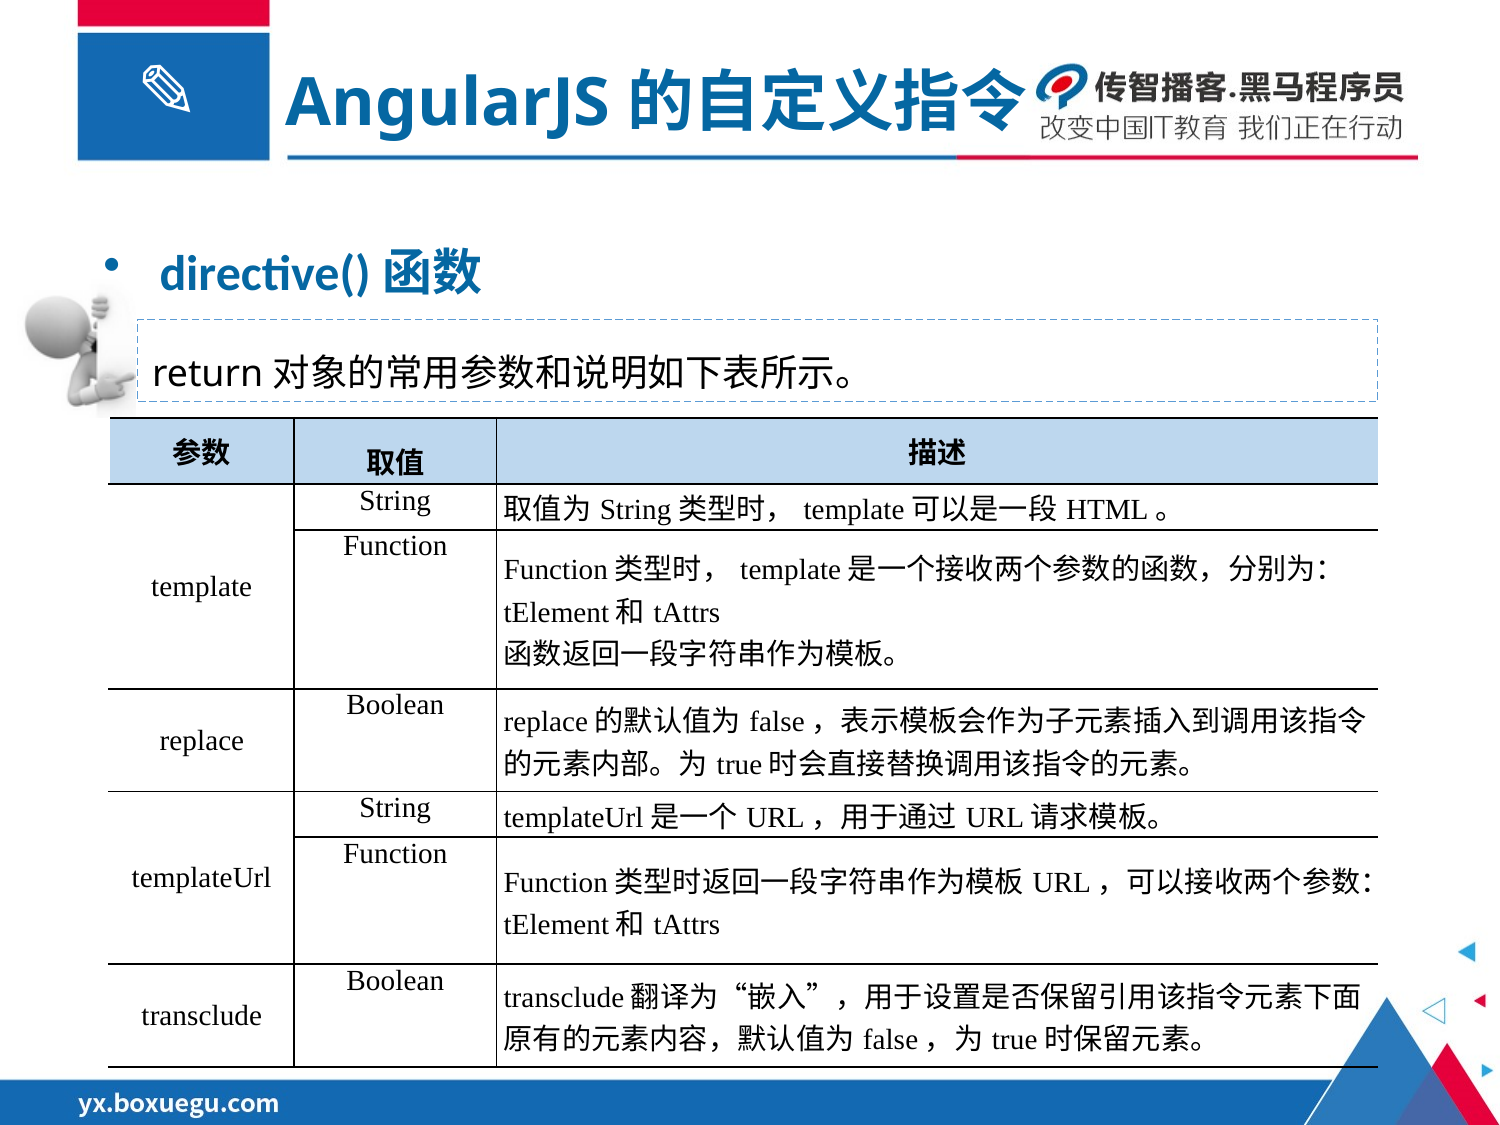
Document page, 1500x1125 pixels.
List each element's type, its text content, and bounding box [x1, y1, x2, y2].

table_cell String [295, 792, 496, 836]
table_cell Function [295, 838, 496, 963]
table_cell Function类型时，template是一个接收两个参数的函数，分别为：tElement和tAttrs 函数返回一段字符串作为模板。 [497, 531, 1378, 688]
table_header 描述 [497, 419, 1378, 483]
table_cell Function类型时返回一段字符串作为模板URL，可以接收两个参数：tElement和tAttrs [497, 838, 1378, 963]
text_box directive()函数 [88, 203, 498, 274]
table_header 参数 [110, 419, 293, 483]
table_cell transclude翻译为“嵌入”，用于设置是否保留引用该指令元素下面原有的元素内容，默认值为false，为true时保留元素。 [497, 965, 1378, 1066]
picture [0, 0, 1500, 1125]
table_cell transclude [110, 965, 293, 1066]
table_cell replace [110, 690, 293, 791]
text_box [16, 274, 1379, 419]
table_header 取值 [295, 419, 496, 483]
table_cell 取值为String类型时，template可以是一段HTML。 [497, 485, 1378, 529]
table_cell replace的默认值为false，表示模板会作为子元素插入到调用该指令的元素内部。为true时会直接替换调用该指令的元素。 [497, 690, 1378, 791]
table_cell Function [295, 531, 496, 688]
table_cell Boolean [295, 965, 496, 1066]
table_cell templateUrl [110, 792, 293, 963]
table_cell template [110, 485, 293, 688]
table_cell templateUrl是一个URL，用于通过URL请求模板。 [497, 792, 1378, 836]
text_box AngularJS的自定义指令 [271, 39, 1499, 159]
table_cell Boolean [295, 690, 496, 791]
table_cell String [295, 485, 496, 529]
